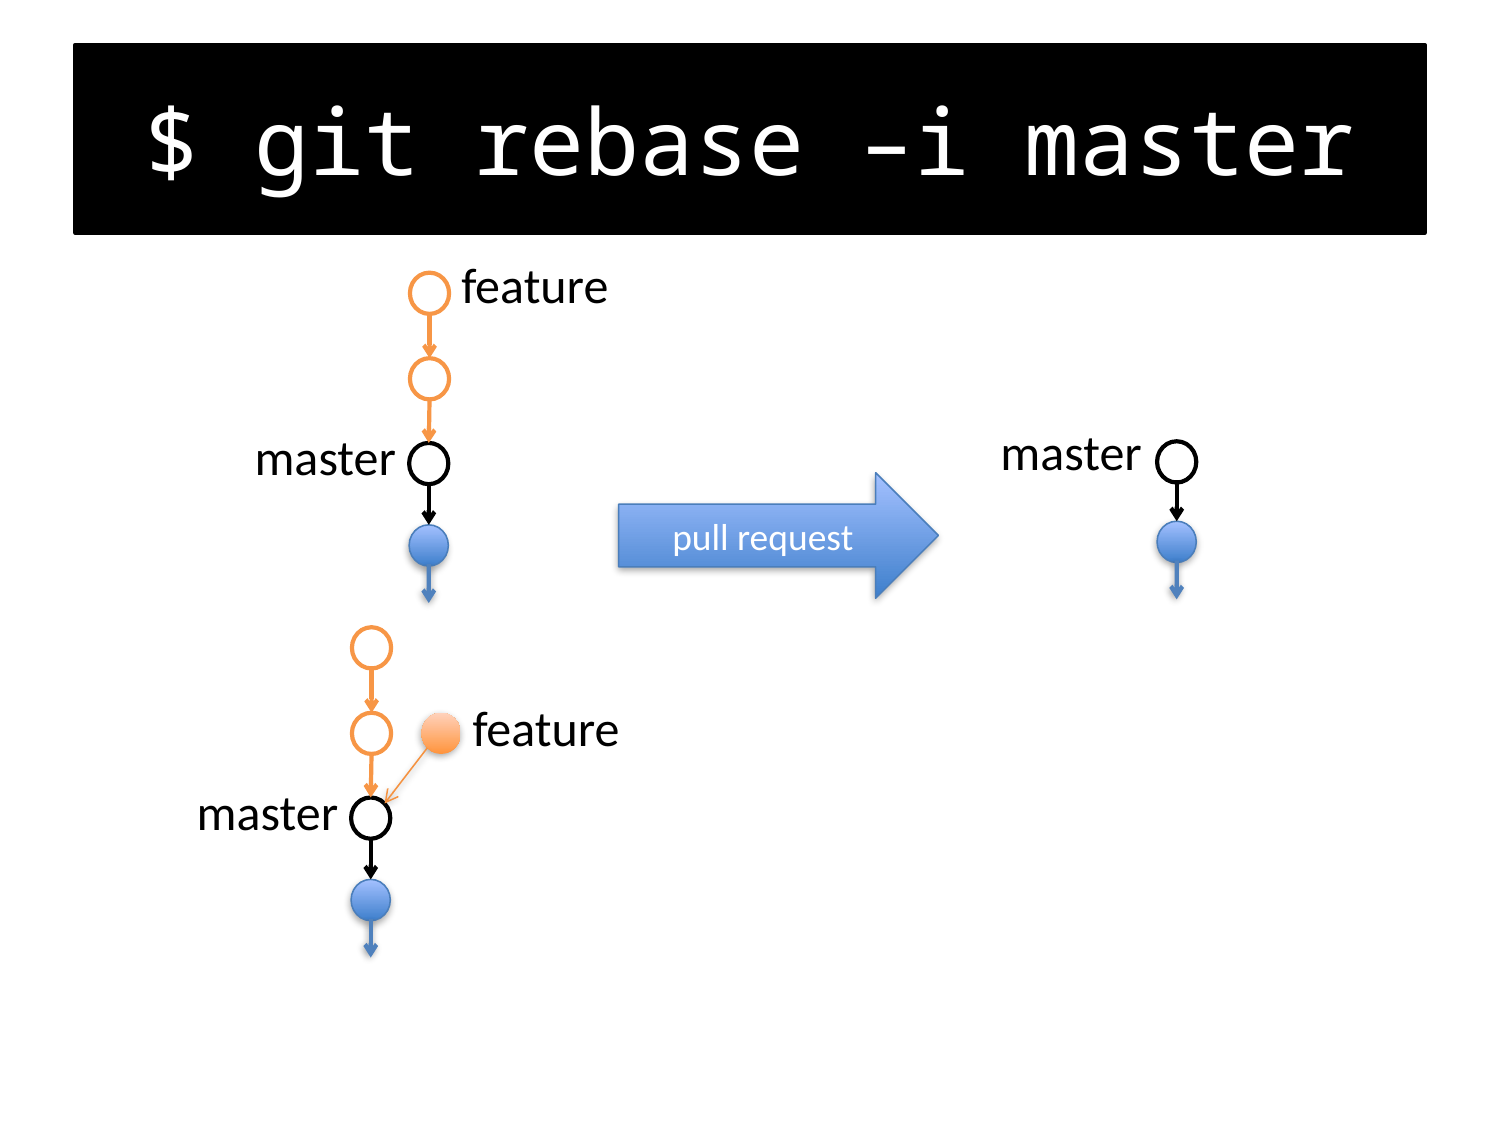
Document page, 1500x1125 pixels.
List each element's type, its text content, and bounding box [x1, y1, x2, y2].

text_box feature [438, 246, 631, 322]
text_box [349, 625, 394, 671]
text_box [407, 356, 452, 402]
text_box master [229, 418, 422, 494]
text_box [350, 879, 392, 921]
text_box feature [450, 688, 643, 764]
text_box [421, 712, 461, 755]
text_box master [171, 772, 364, 848]
text_box [1156, 521, 1198, 563]
text_box pull request [617, 472, 939, 599]
title $ git rebase –i master [73, 43, 1427, 235]
text_box [349, 796, 393, 841]
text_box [384, 747, 428, 804]
text_box master [372, 756, 377, 795]
text_box master [430, 404, 434, 442]
text_box master [975, 413, 1168, 489]
text_box [349, 711, 394, 756]
text_box [408, 524, 450, 566]
text_box [407, 270, 452, 316]
text_box [1154, 439, 1199, 485]
text_box [407, 441, 451, 487]
